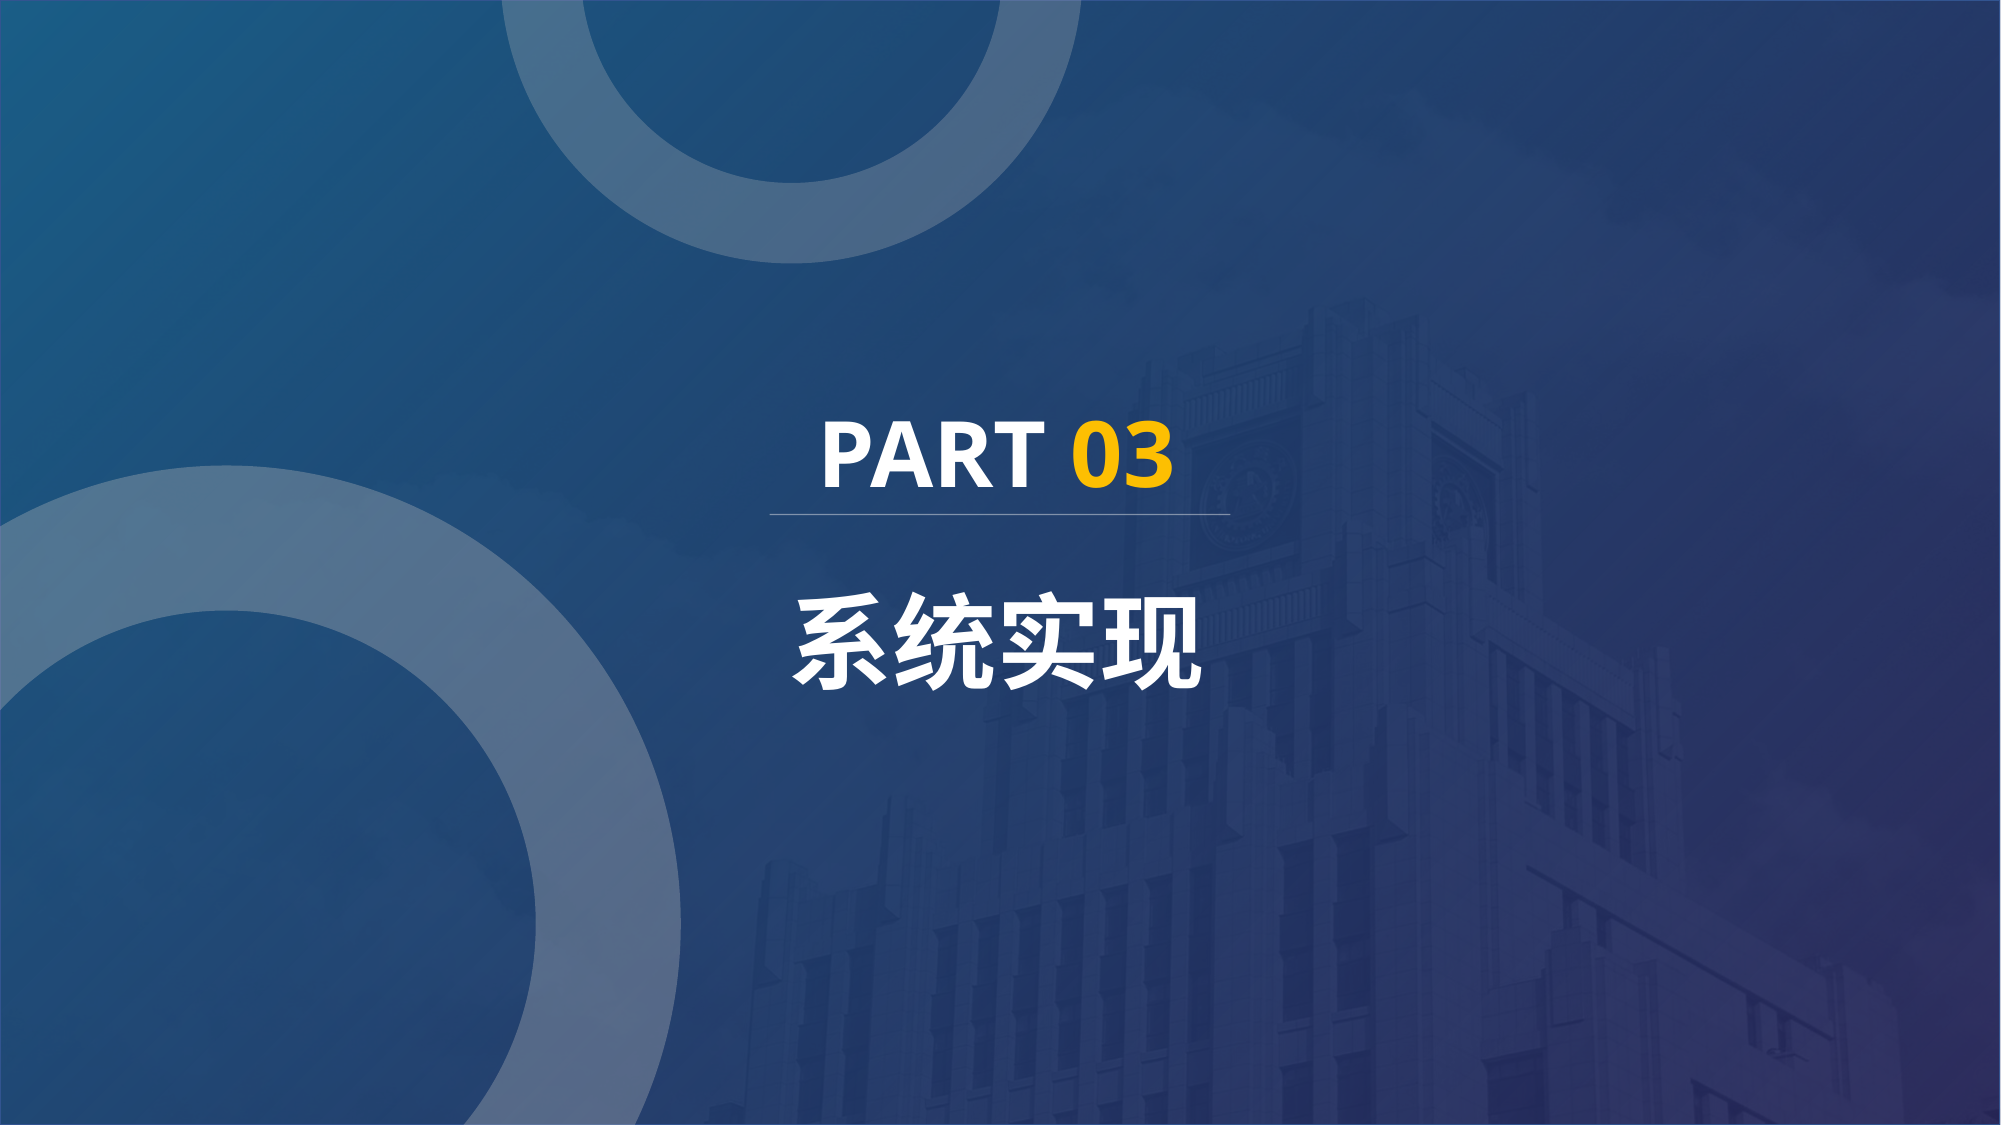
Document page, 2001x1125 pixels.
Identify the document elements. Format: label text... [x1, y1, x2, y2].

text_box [769, 388, 1231, 515]
text_box 系统实现 [773, 570, 1220, 710]
